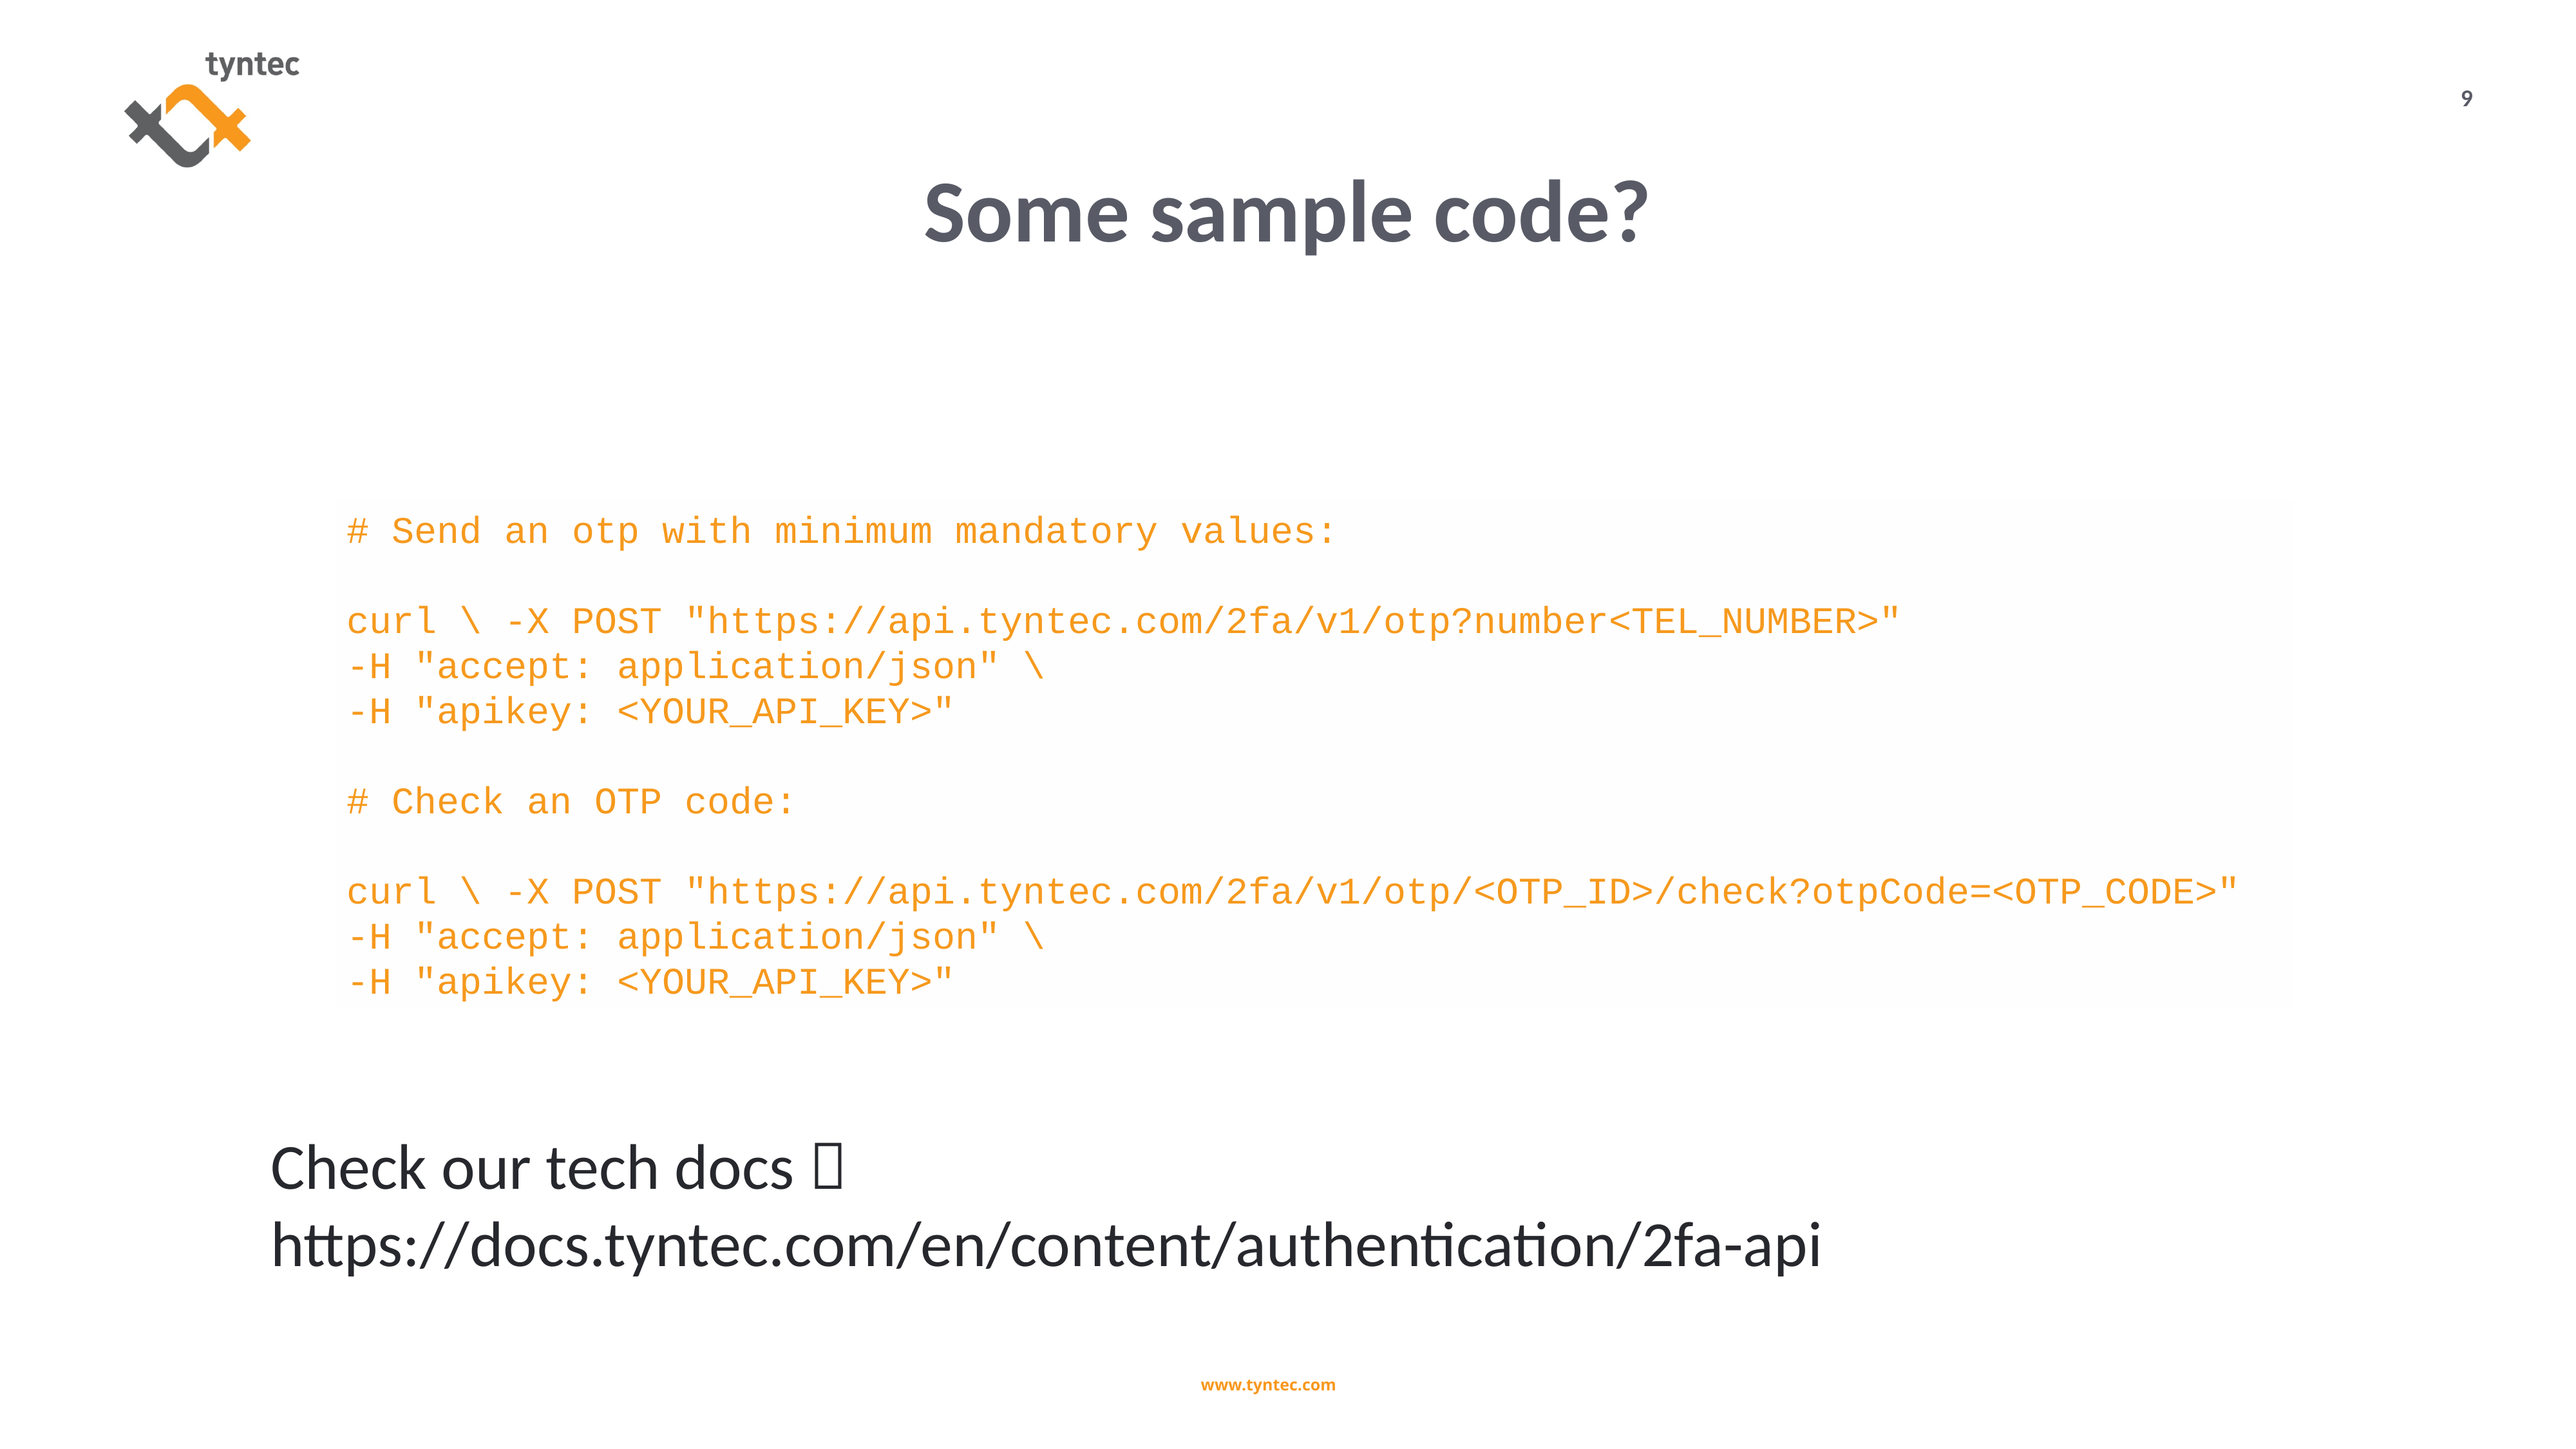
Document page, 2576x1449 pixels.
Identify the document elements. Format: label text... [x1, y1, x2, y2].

text_box Check our tech docs  https://docs.tyntec.com/en/content/authentication/2fa-api [261, 1120, 2217, 1284]
text_box Some sample code? [0, 169, 2576, 264]
picture [124, 52, 299, 167]
text_box # Send an otp with minimum mandatory values: curl \ -X POST "https://api.tyntec.com/2fa/v1/otp?number<TEL_NUMBER>" -H "accept: application/json" \ -H "apikey: <YOUR_API_KEY>" # Check an OTP code: curl \ -X POST "https://api.tyntec.com/2fa/v1/otp/<OTP_ID>/check?otpCode=<OTP_CODE>" -H "accept: application/json" \ -H "apikey: <YOUR_API_KEY>" [337, 500, 2293, 1007]
slide_number 9 [2192, 77, 2483, 117]
